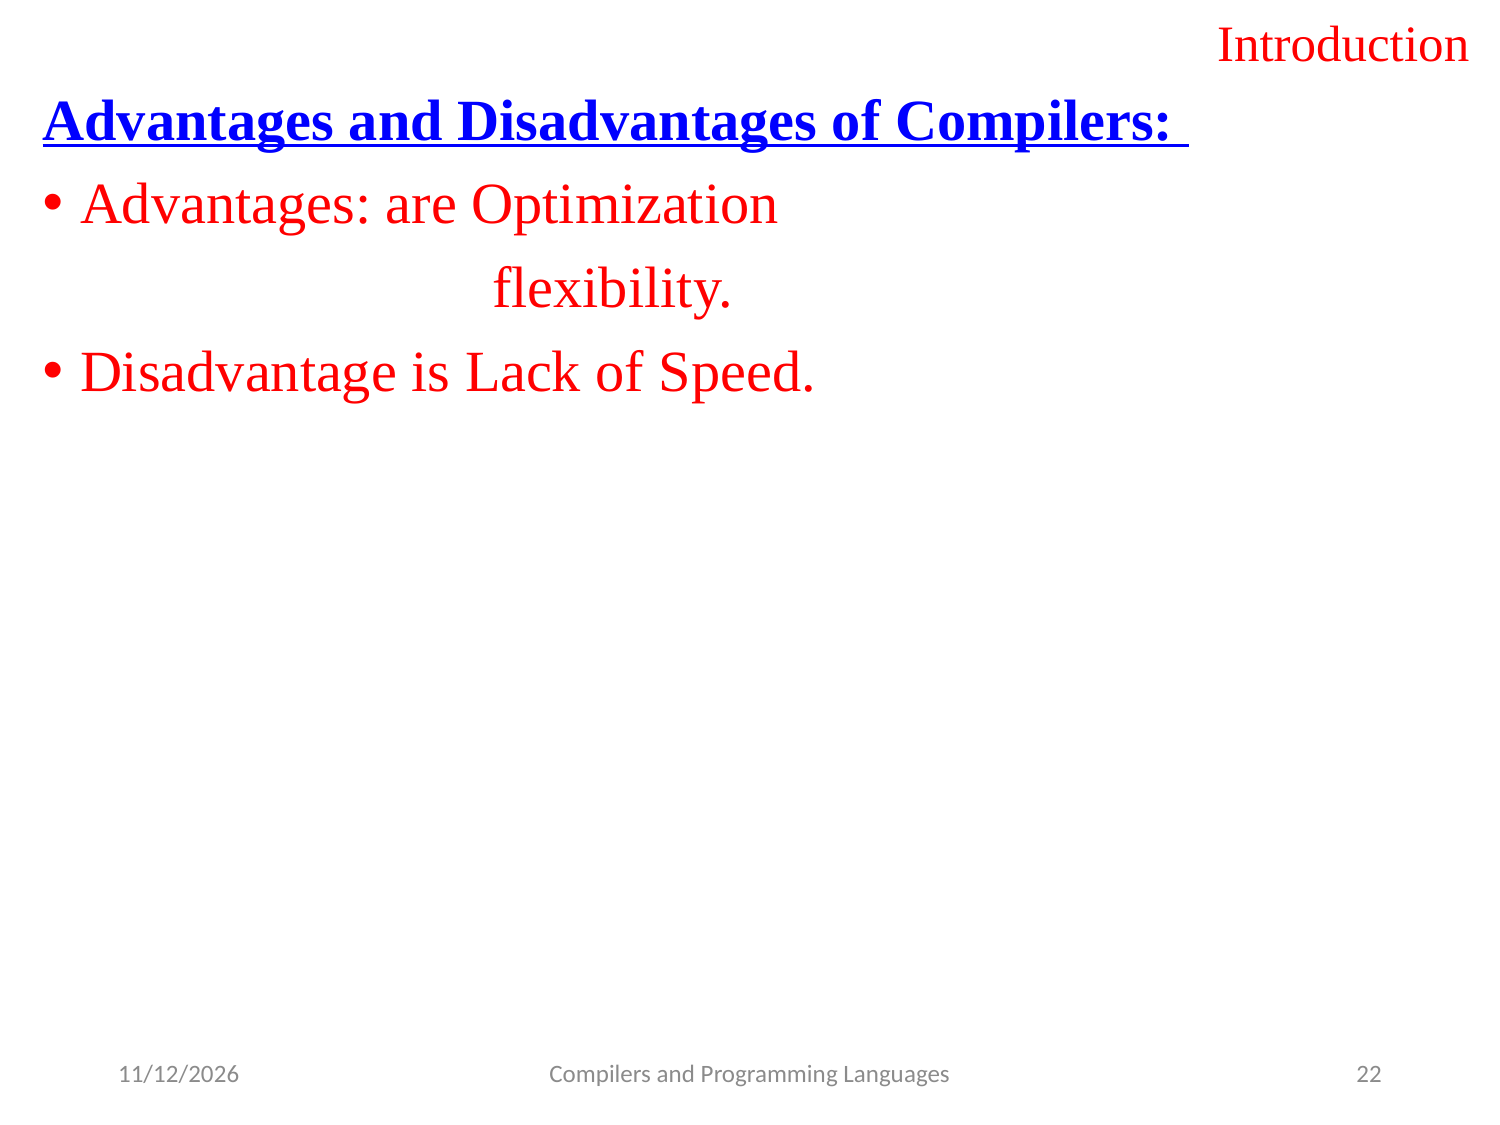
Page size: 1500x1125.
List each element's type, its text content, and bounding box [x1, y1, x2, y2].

title Introduction [0, 0, 1500, 83]
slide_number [103, 1042, 441, 1103]
list Advantages and Disadvantages of Compilers: Advantages: are Optimization flexibility. Disadvantage is Lack of Speed. [27, 82, 1481, 1043]
footer Compilers and Programming Languages [496, 1042, 1004, 1103]
slide_number 22 [1059, 1042, 1397, 1103]
